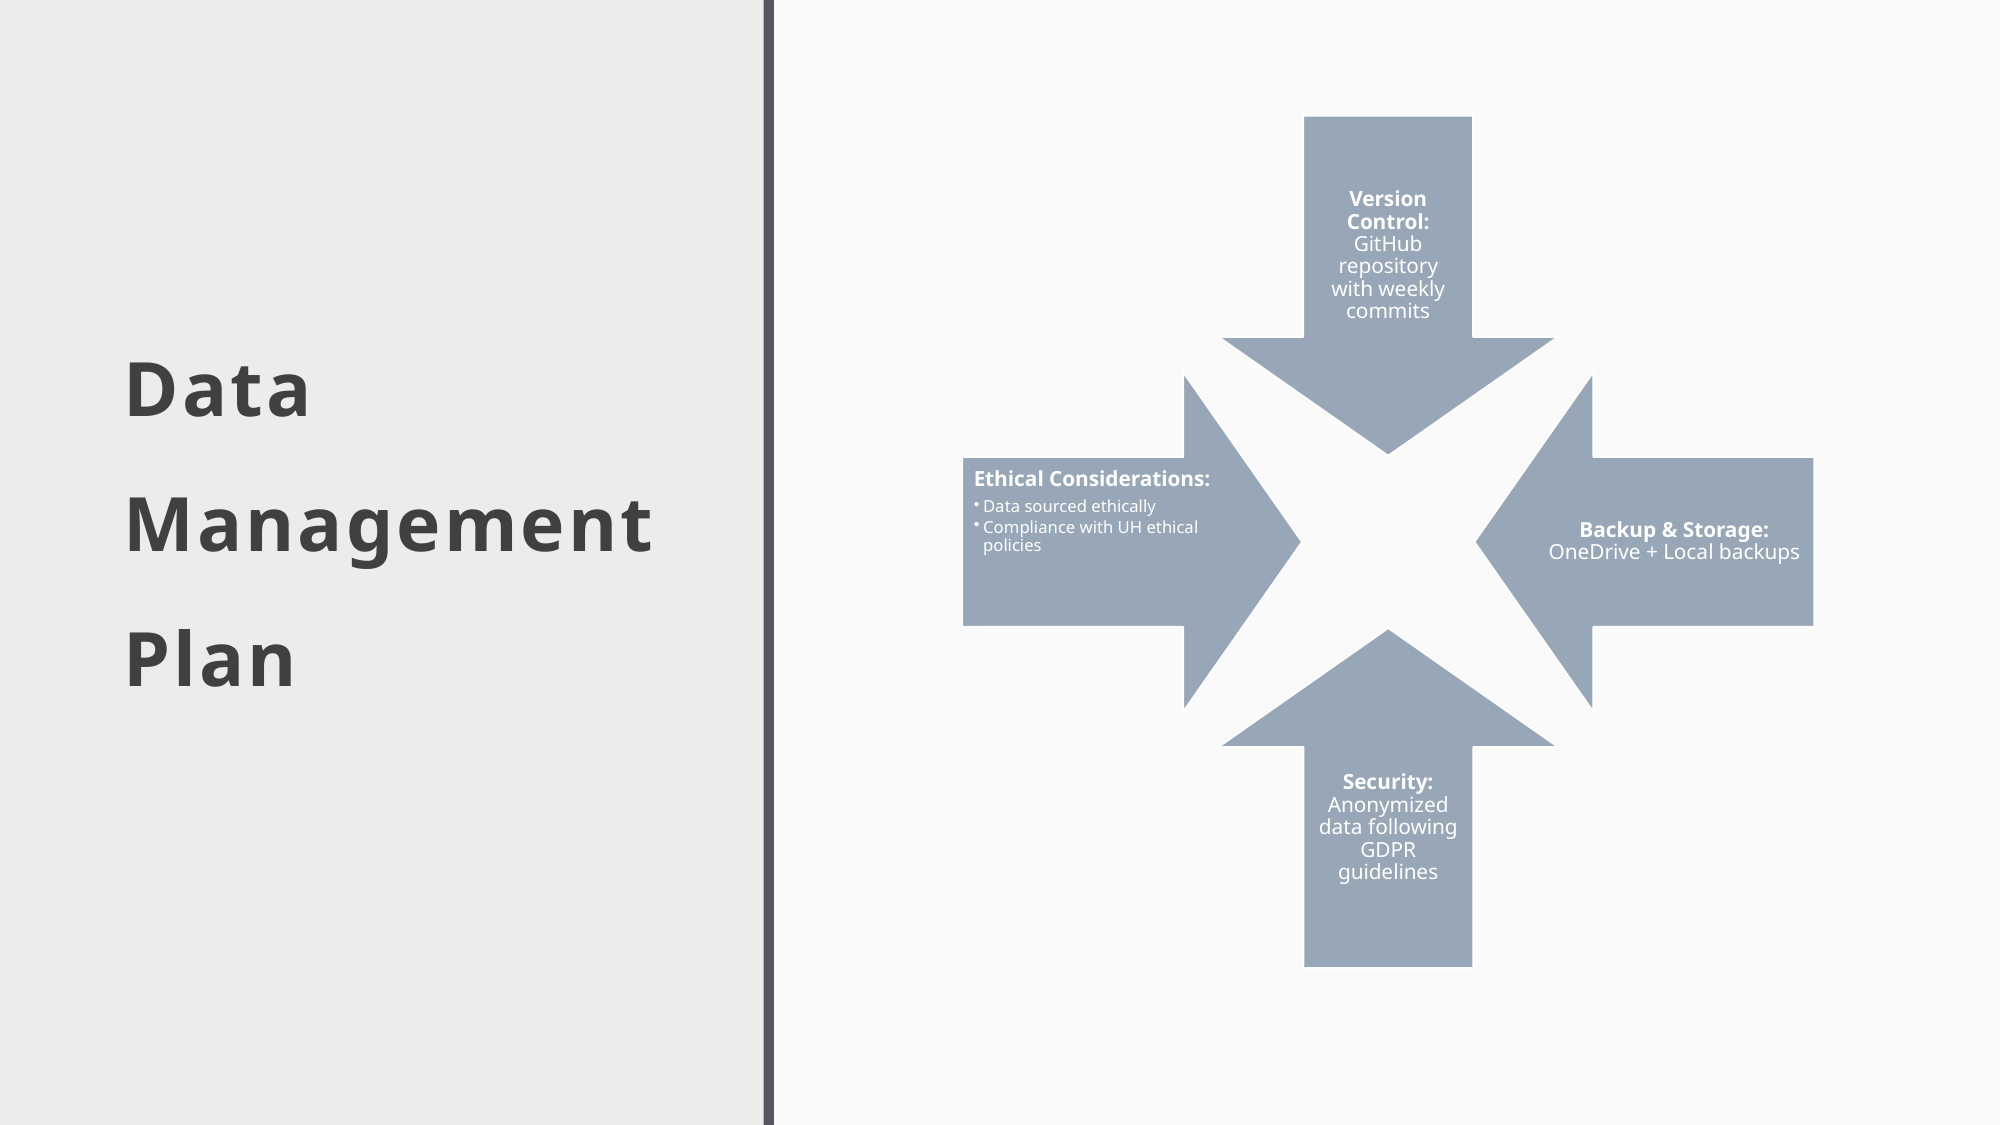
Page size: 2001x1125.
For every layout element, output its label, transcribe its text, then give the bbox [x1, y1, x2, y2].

title Data Management Plan [105, 115, 702, 969]
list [881, 115, 1895, 969]
